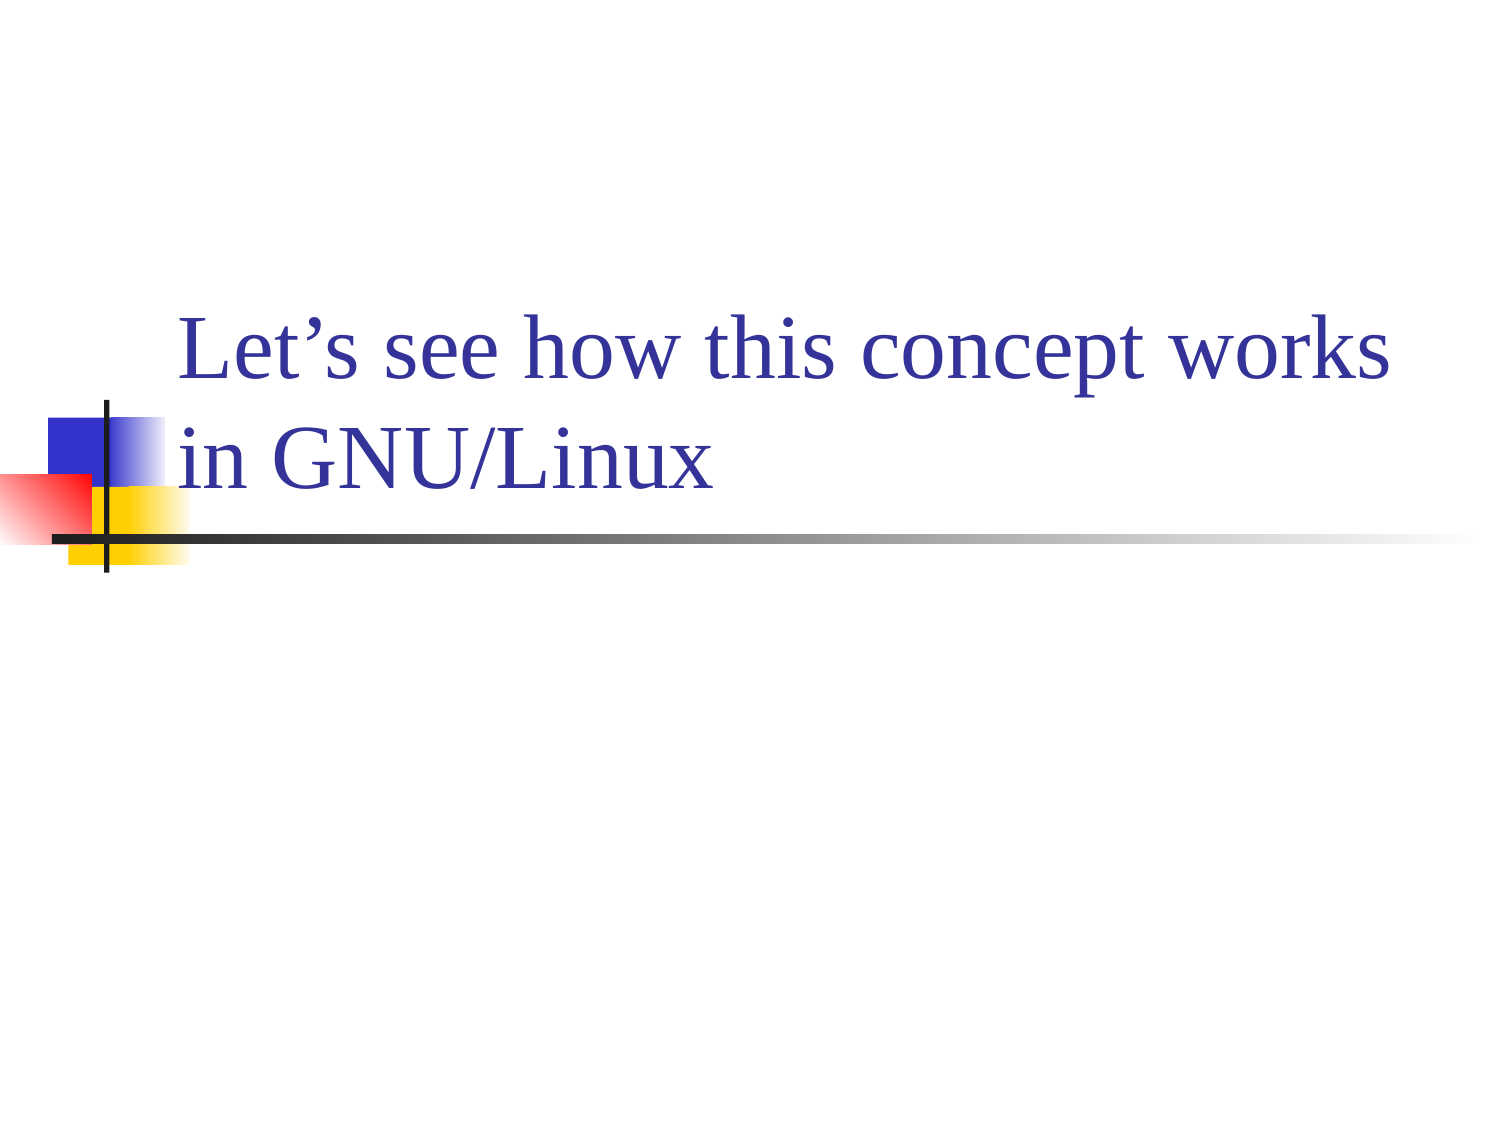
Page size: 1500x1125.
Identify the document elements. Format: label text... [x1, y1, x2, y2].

title Let’s see how this concept works in GNU/Linux [162, 275, 1438, 515]
